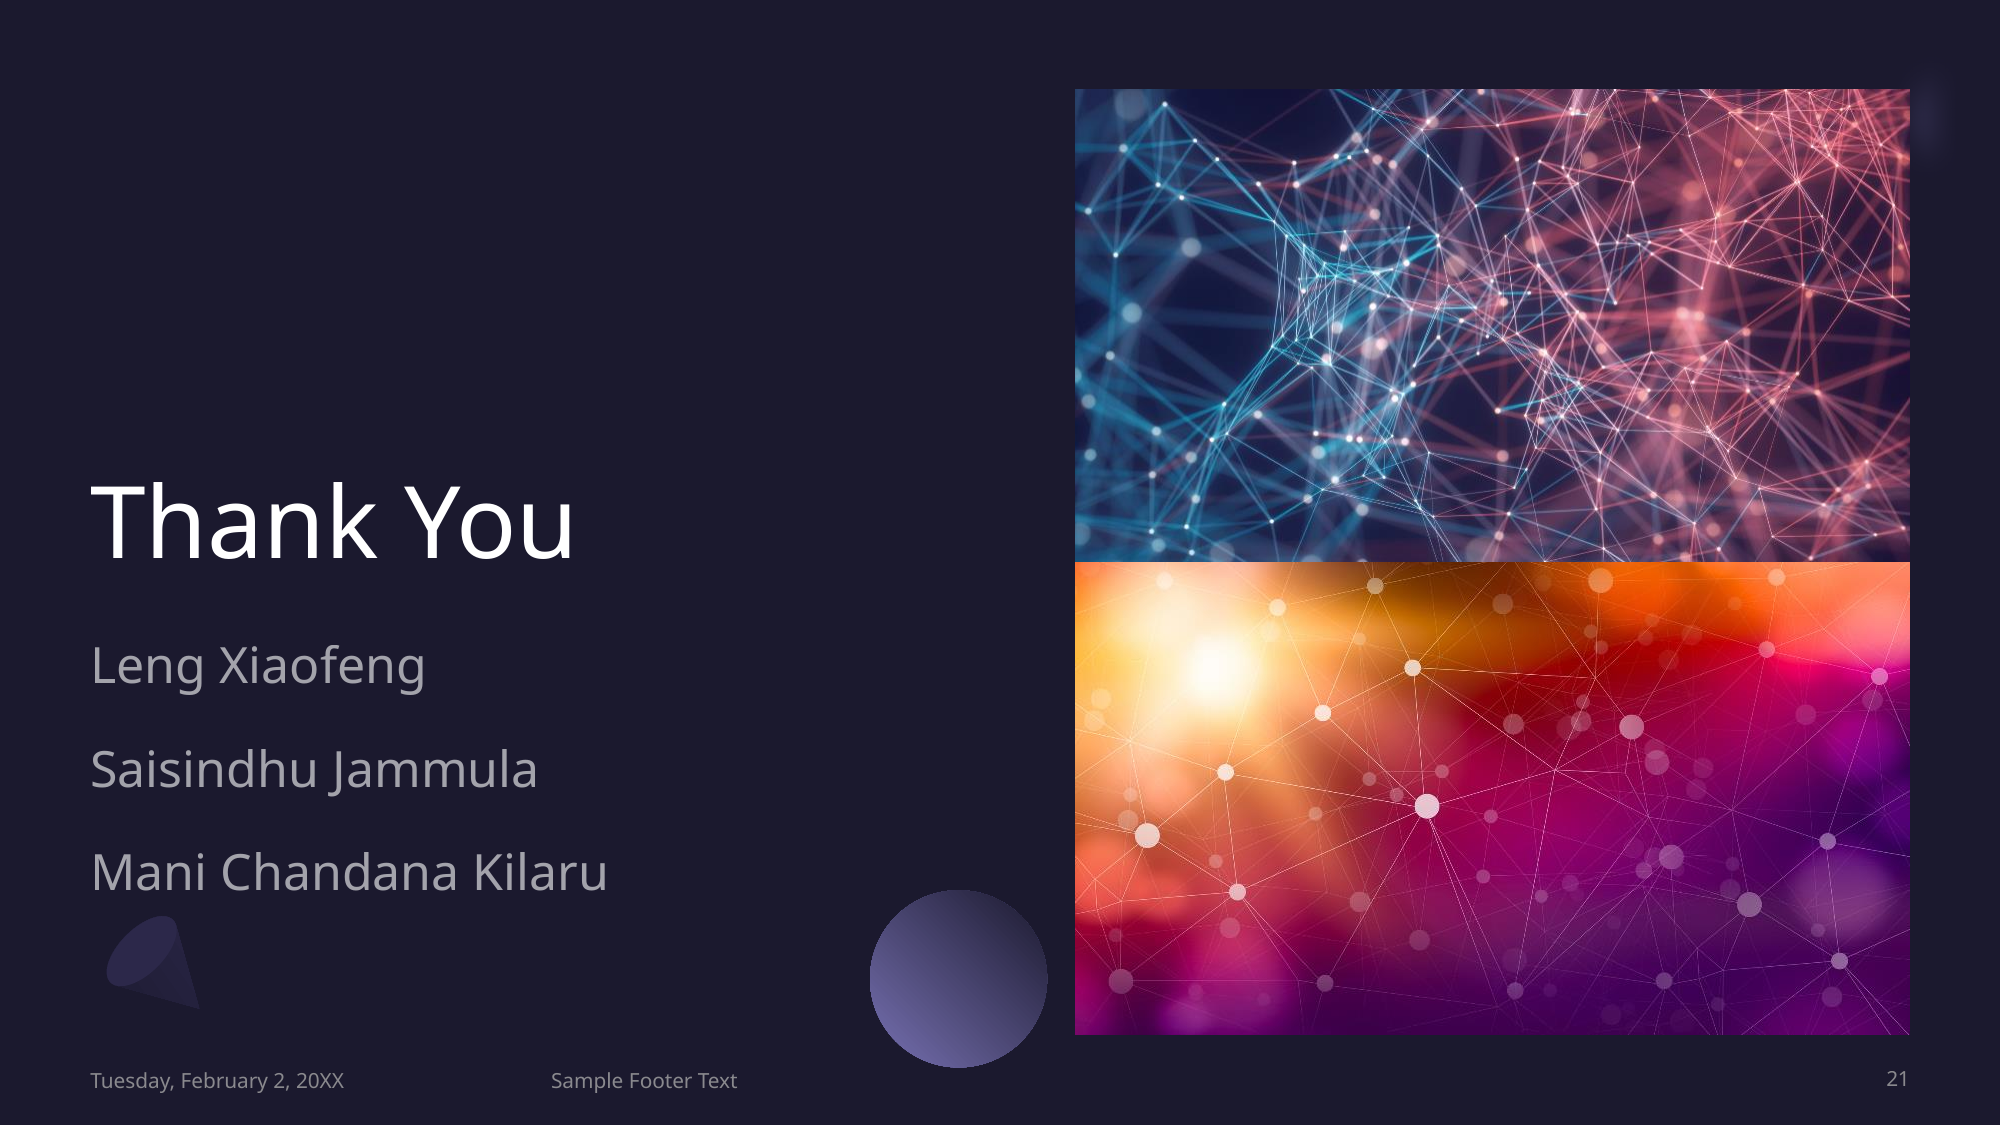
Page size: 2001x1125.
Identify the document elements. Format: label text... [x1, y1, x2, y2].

picture [1075, 89, 1910, 1035]
slide_number 21 [1632, 1067, 1910, 1093]
subtitle Leng Xiaofeng Saisindhu Jammula Mani Chandana Kilaru [90, 627, 983, 1000]
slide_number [90, 1067, 522, 1093]
footer Sample Footer Text [551, 1067, 1598, 1093]
title Thank You [90, 90, 983, 580]
